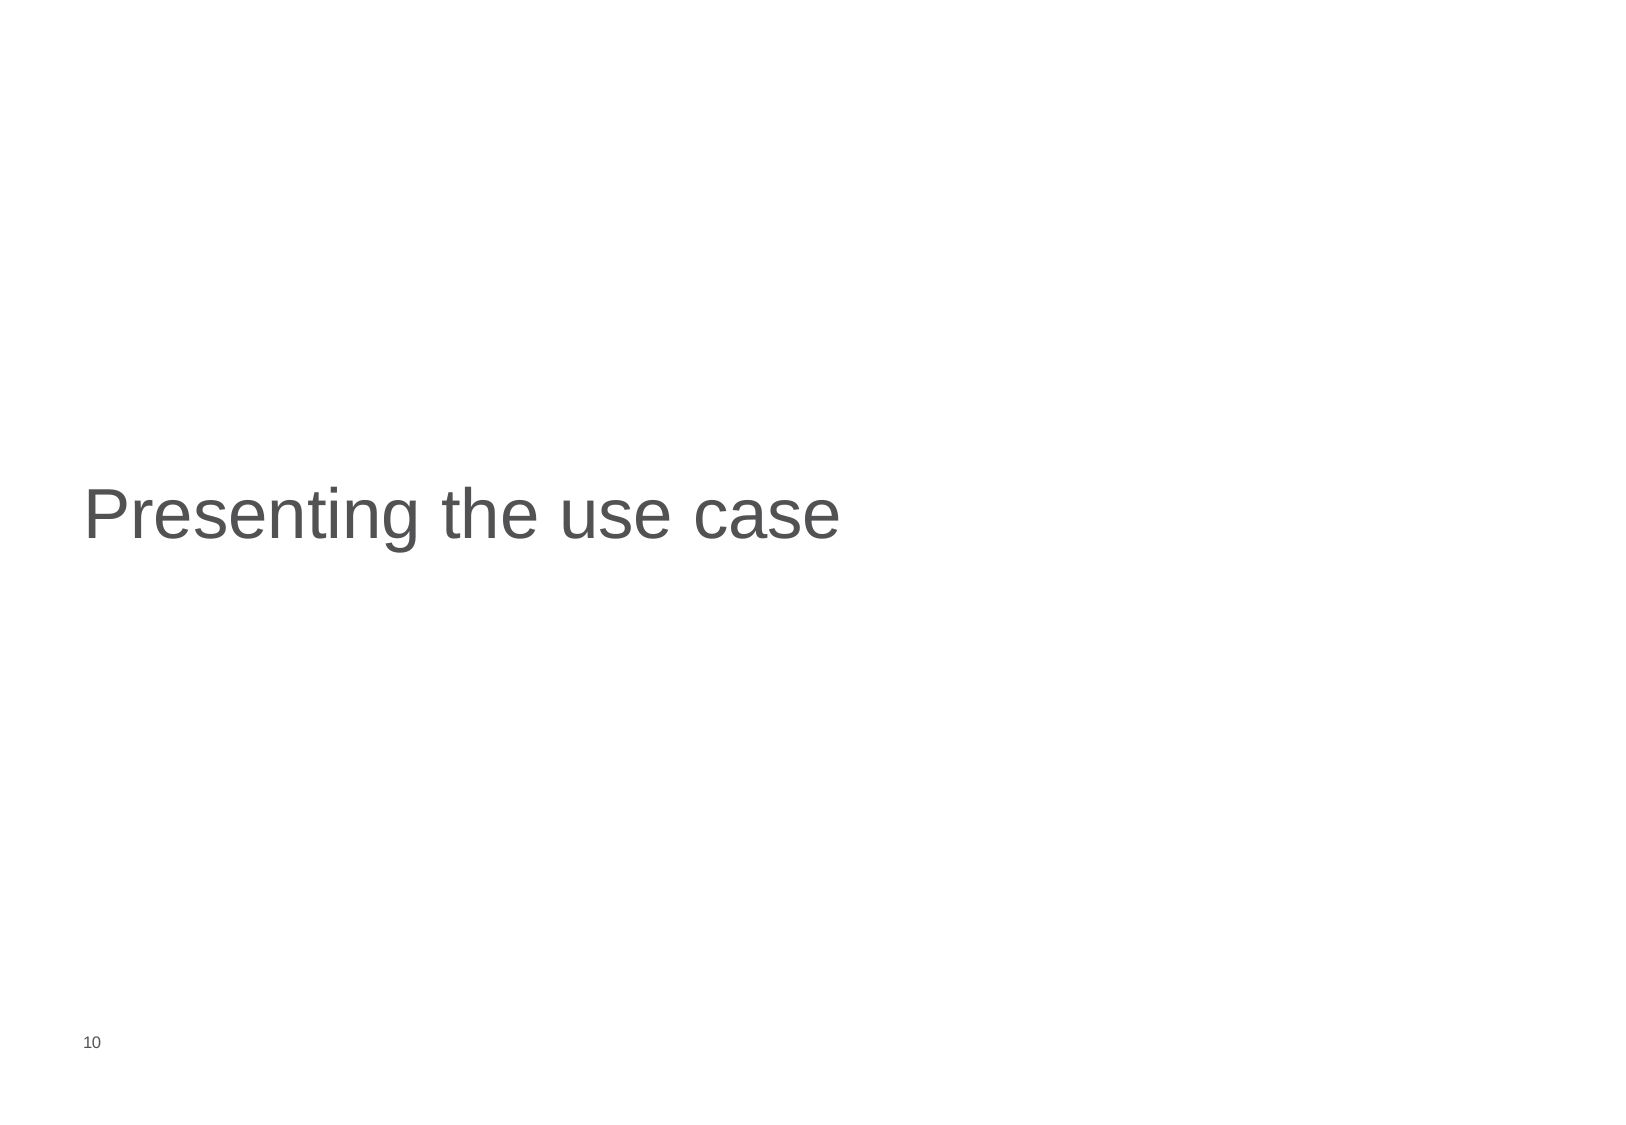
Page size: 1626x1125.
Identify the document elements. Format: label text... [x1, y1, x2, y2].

title Presenting the use case [81, 466, 849, 657]
text_box 10 [81, 1029, 105, 1052]
